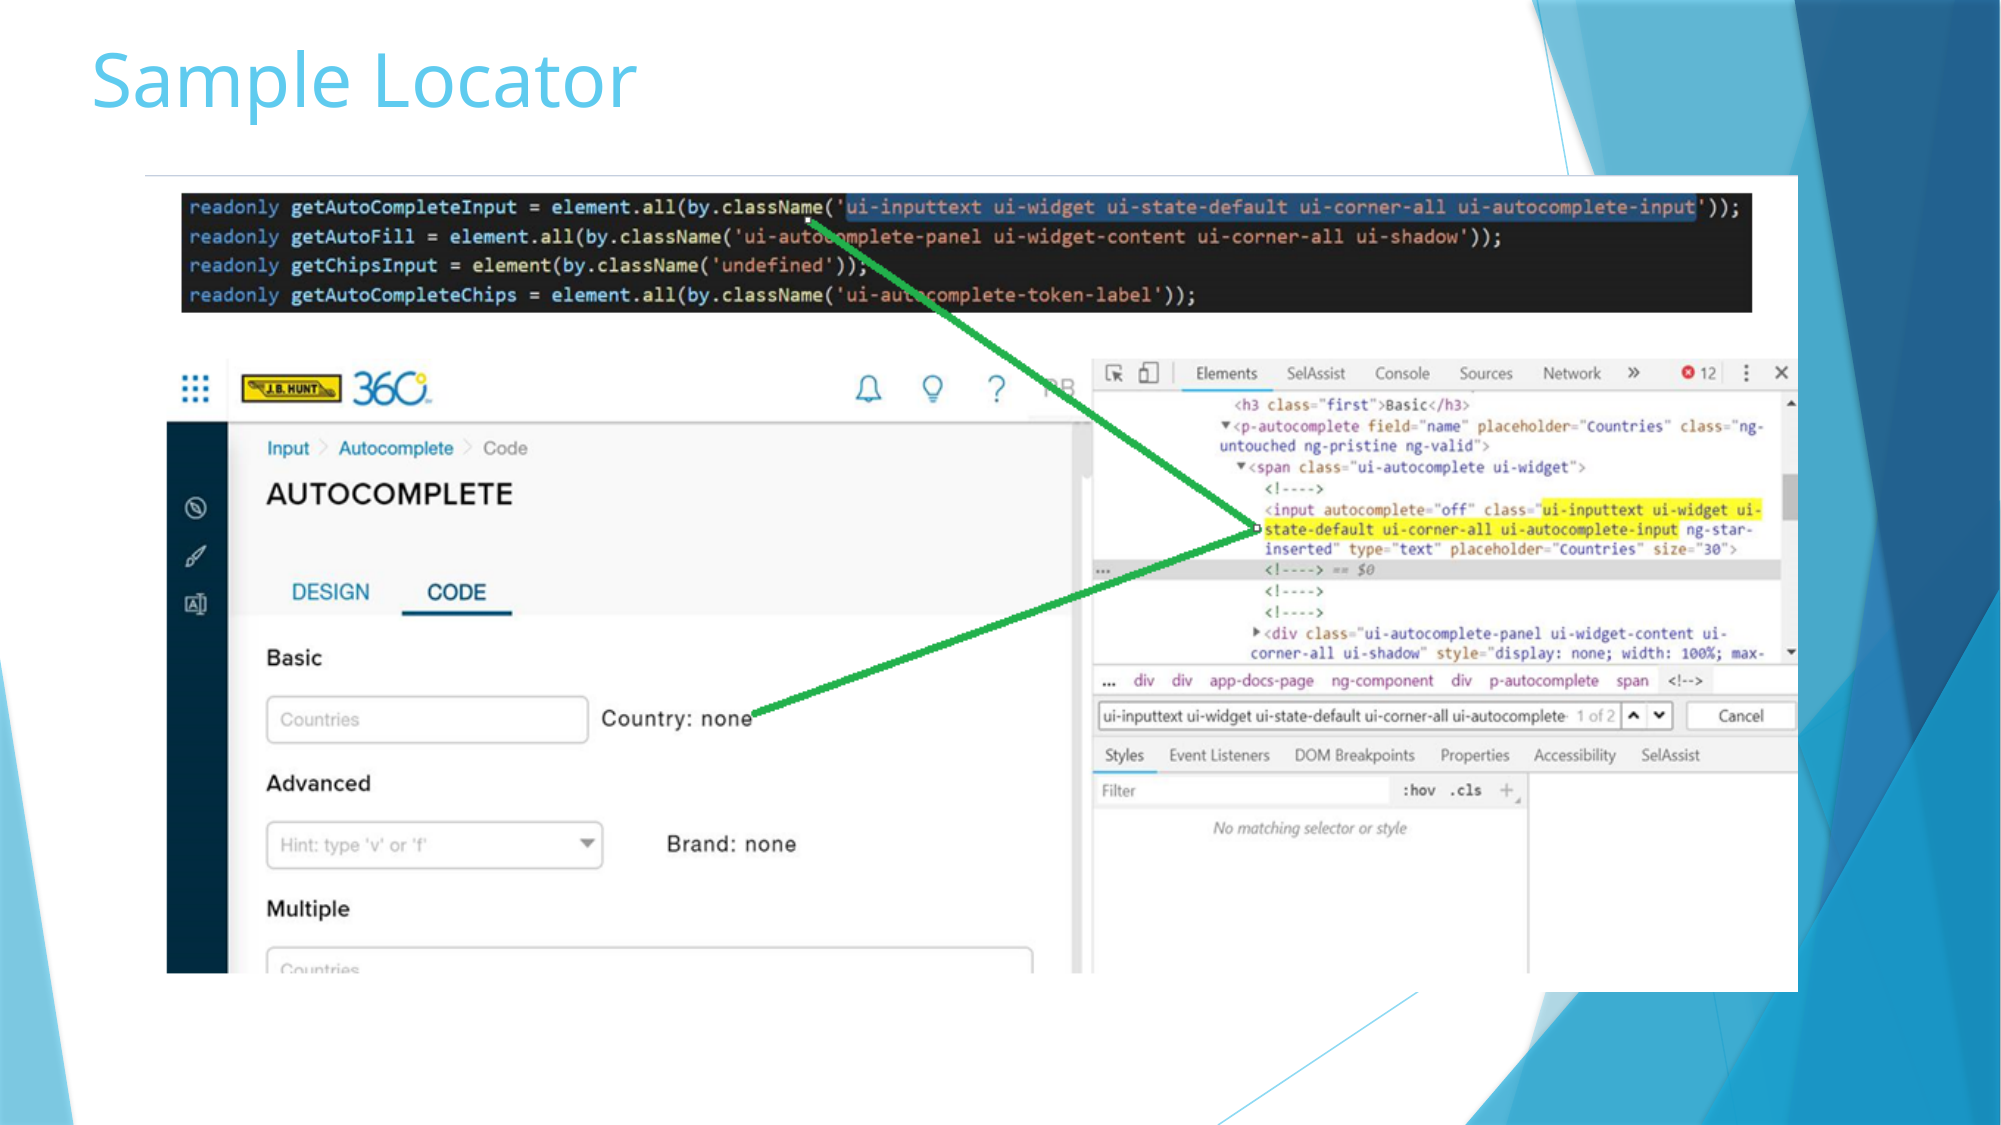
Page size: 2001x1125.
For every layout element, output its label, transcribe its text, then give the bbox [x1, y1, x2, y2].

title Sample Locator [76, 25, 1487, 243]
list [144, 174, 1799, 992]
